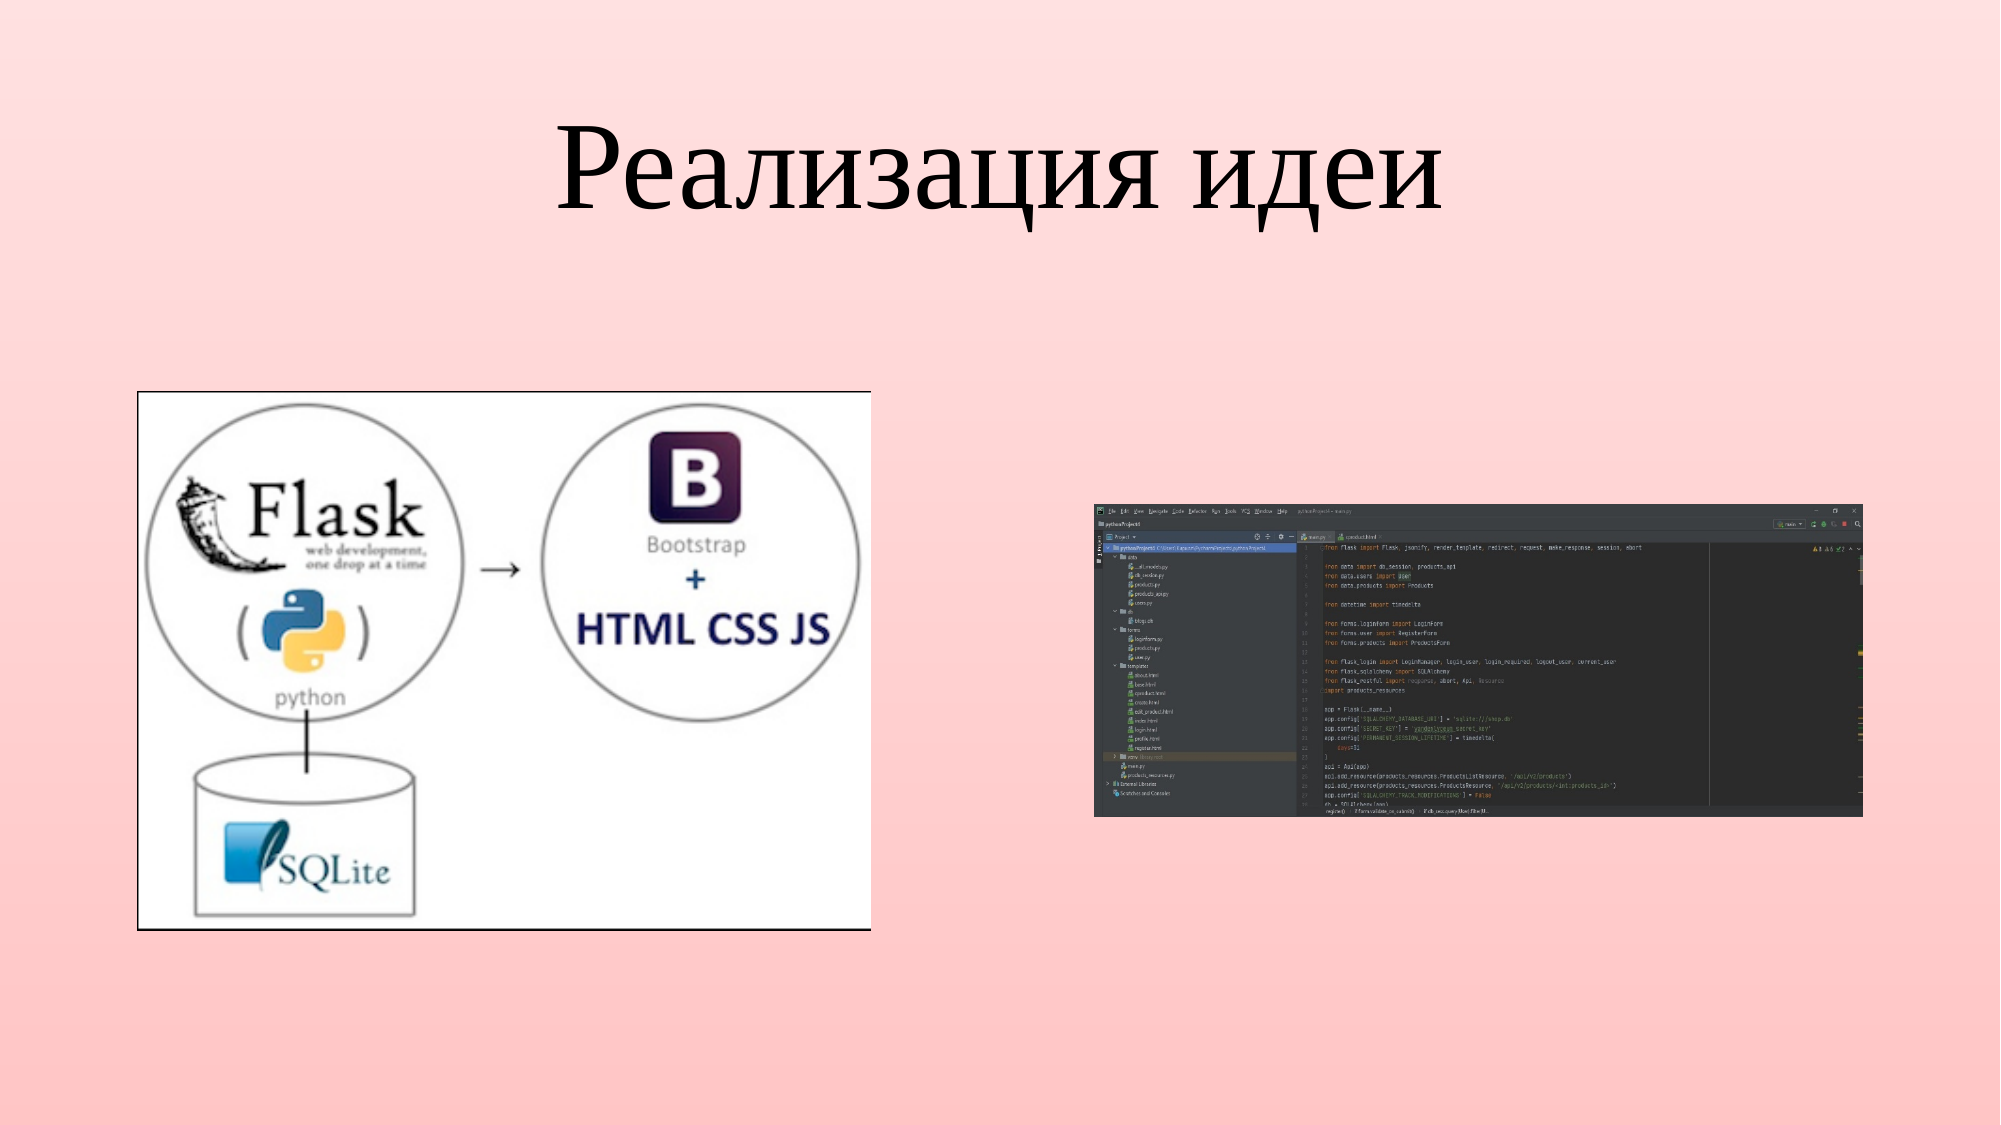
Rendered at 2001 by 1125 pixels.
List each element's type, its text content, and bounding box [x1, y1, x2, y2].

picture [1094, 504, 1863, 817]
title Реализация идеи [137, 59, 1863, 278]
picture [137, 390, 871, 931]
